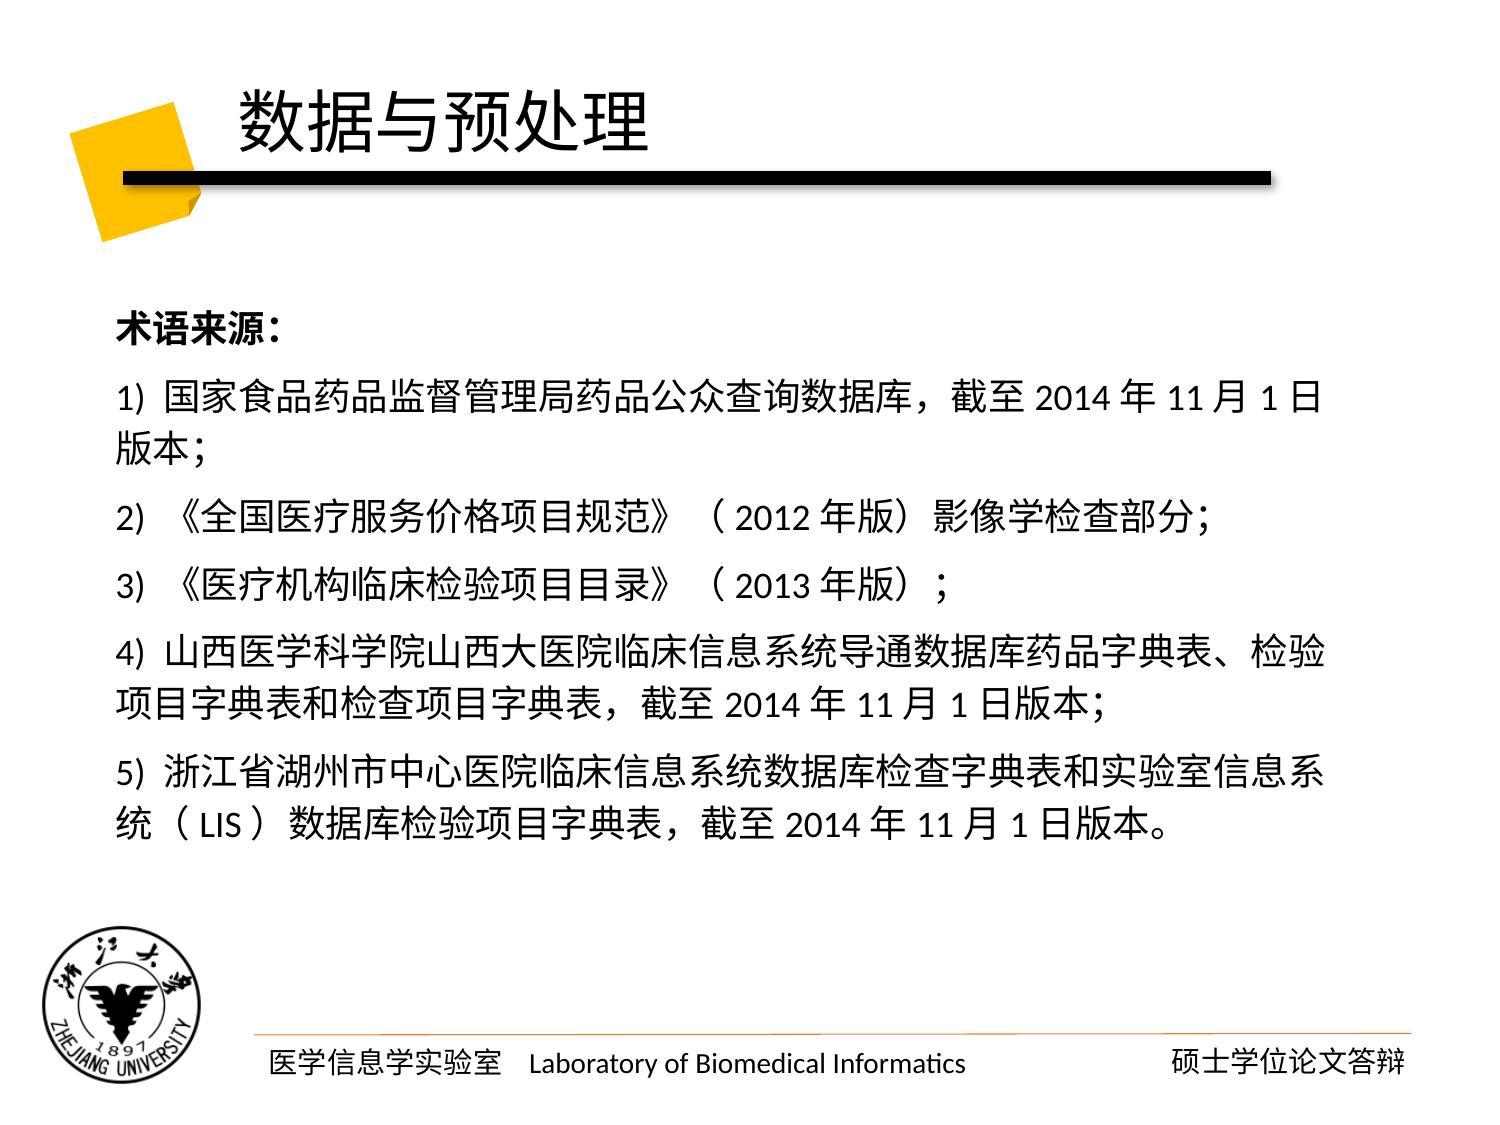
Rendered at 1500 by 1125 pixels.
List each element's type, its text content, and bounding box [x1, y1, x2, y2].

list 术语来源： 1) 国家食品药品监督管理局药品公众查询数据库，截至2014年11月1日版本； 2) 《全国医疗服务价格项目规范》（2012年版）影像学检查部分； 3) 《医疗机构临床检验项目目录》（2013年版）； 4) 山西医学科学院山西大医院临床信息系统导通数据库药品字典表、检验项目字典表和检查项目字典表，截至2014年11月1日版本； 5) 浙江省湖州市中心医院临床信息系统数据库检查字典表和实验室信息系统（LIS）数据库检验项目字典表，截至2014年11月1日版本。 [100, 290, 1365, 917]
title 数据与预处理 [222, 6, 1500, 244]
